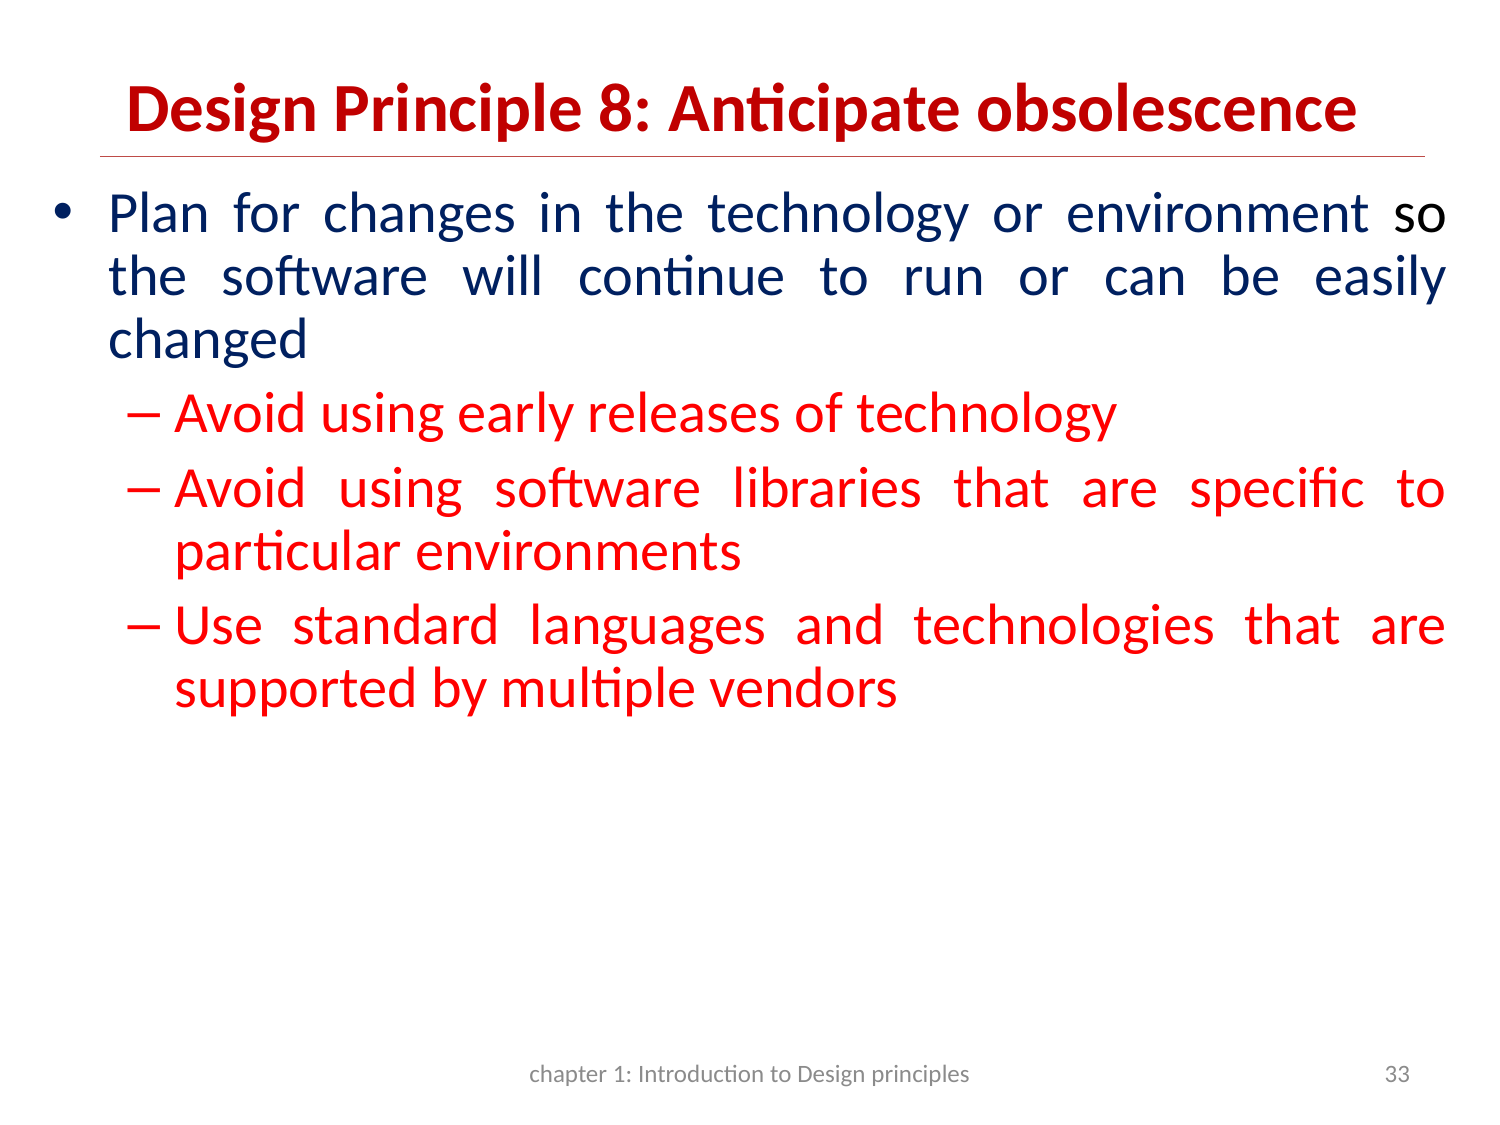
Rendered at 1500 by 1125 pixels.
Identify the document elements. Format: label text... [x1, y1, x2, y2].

title Design Principle 8: Anticipate obsolescence [75, 45, 1425, 163]
footer chapter 1: Introduction to Design principles [512, 1042, 988, 1103]
slide_number 33 [1074, 1042, 1425, 1103]
list Plan for changes in the technology or environment so the software will continue to run or can be easily changed Avoid using early releases of technology Avoid using software libraries that are specific to particular environments Use standard languages and technologies that are supported by multiple vendors [37, 174, 1463, 1038]
